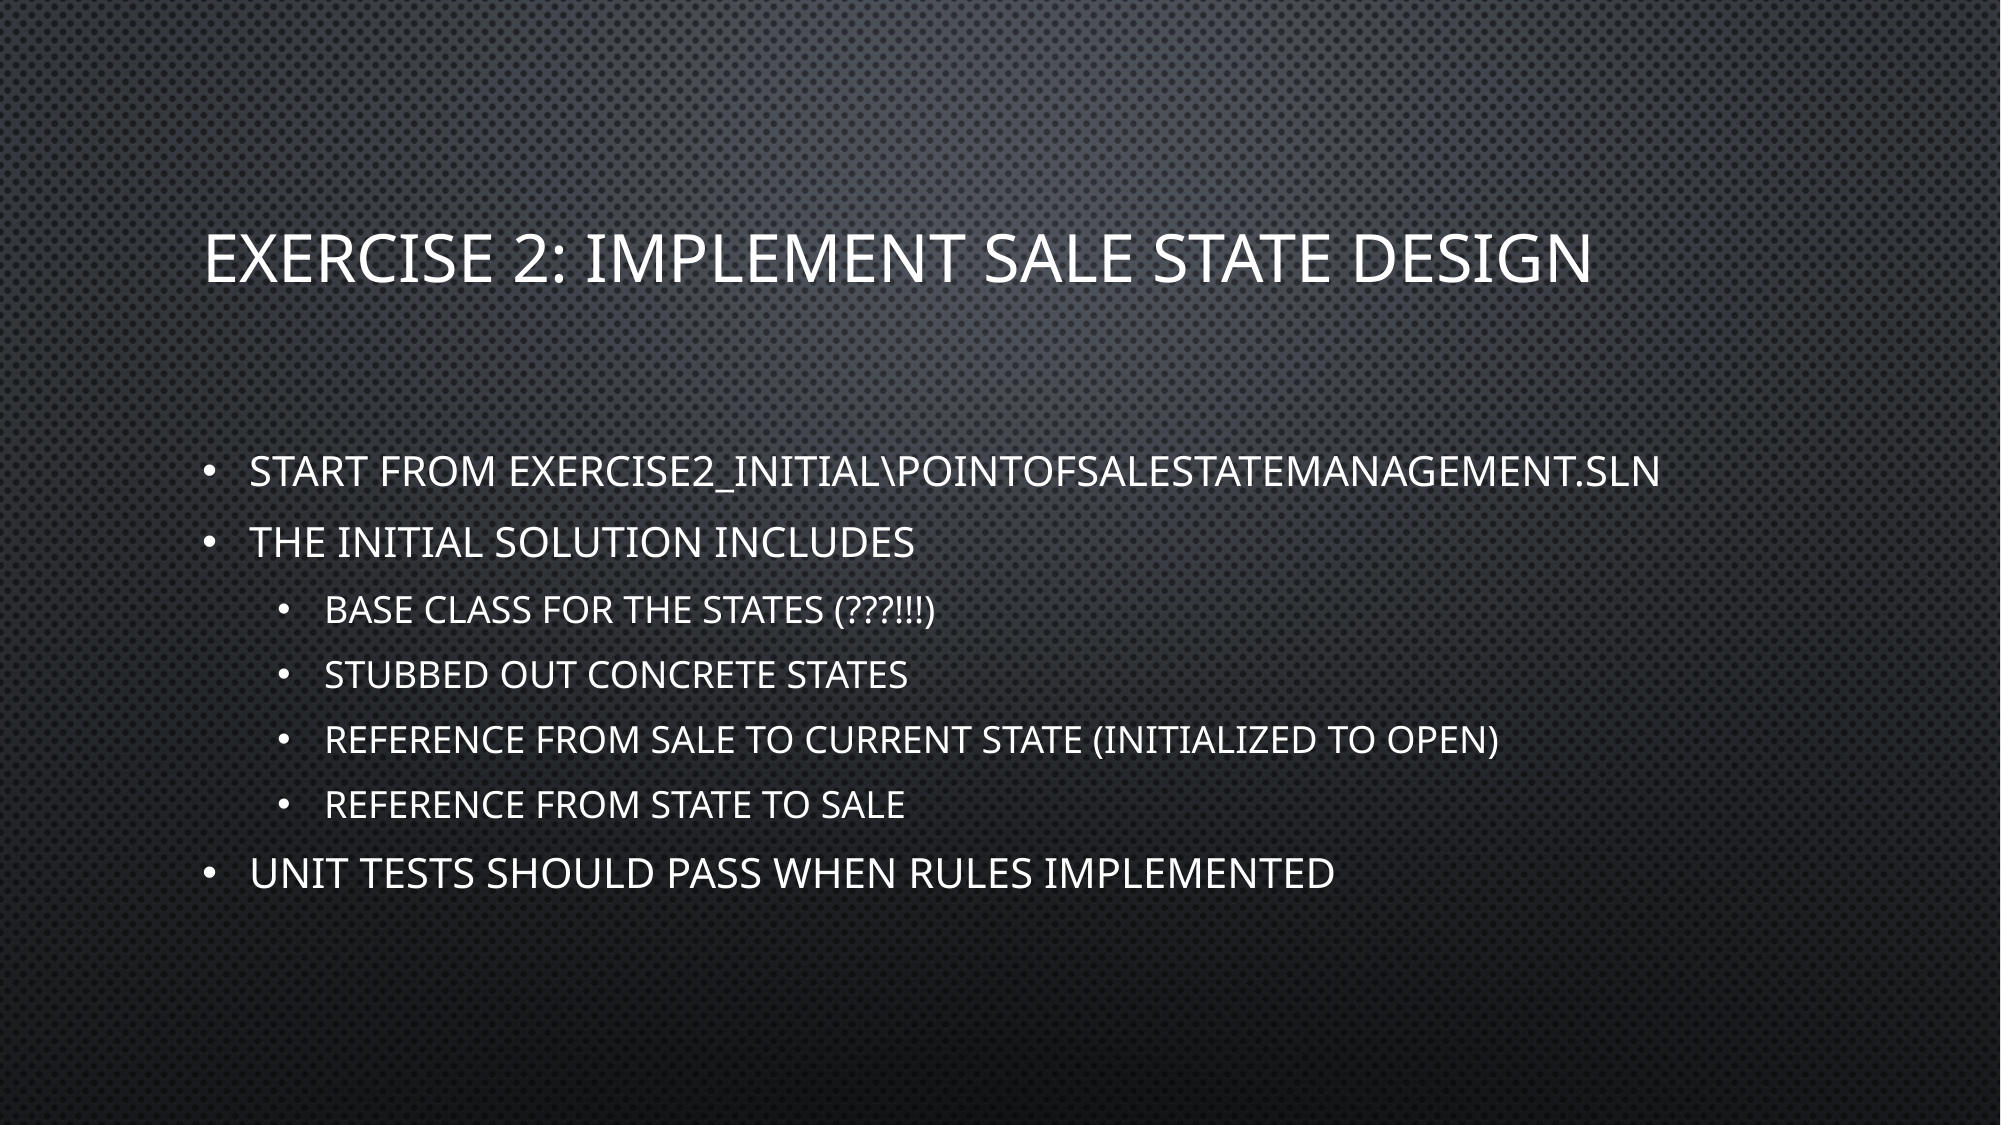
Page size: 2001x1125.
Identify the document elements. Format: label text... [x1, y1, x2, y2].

list Start from Exercise2_Initial\PointOfSaleStateManagement.sln The initial solution includes Base class for the states (???!!!) Stubbed out concrete states Reference from sale to current state (initialized to Open) Reference from state to sale unit tests should pass when rules implemented [187, 437, 1813, 950]
title Exercise 2: implement sale state design [187, 99, 1813, 413]
